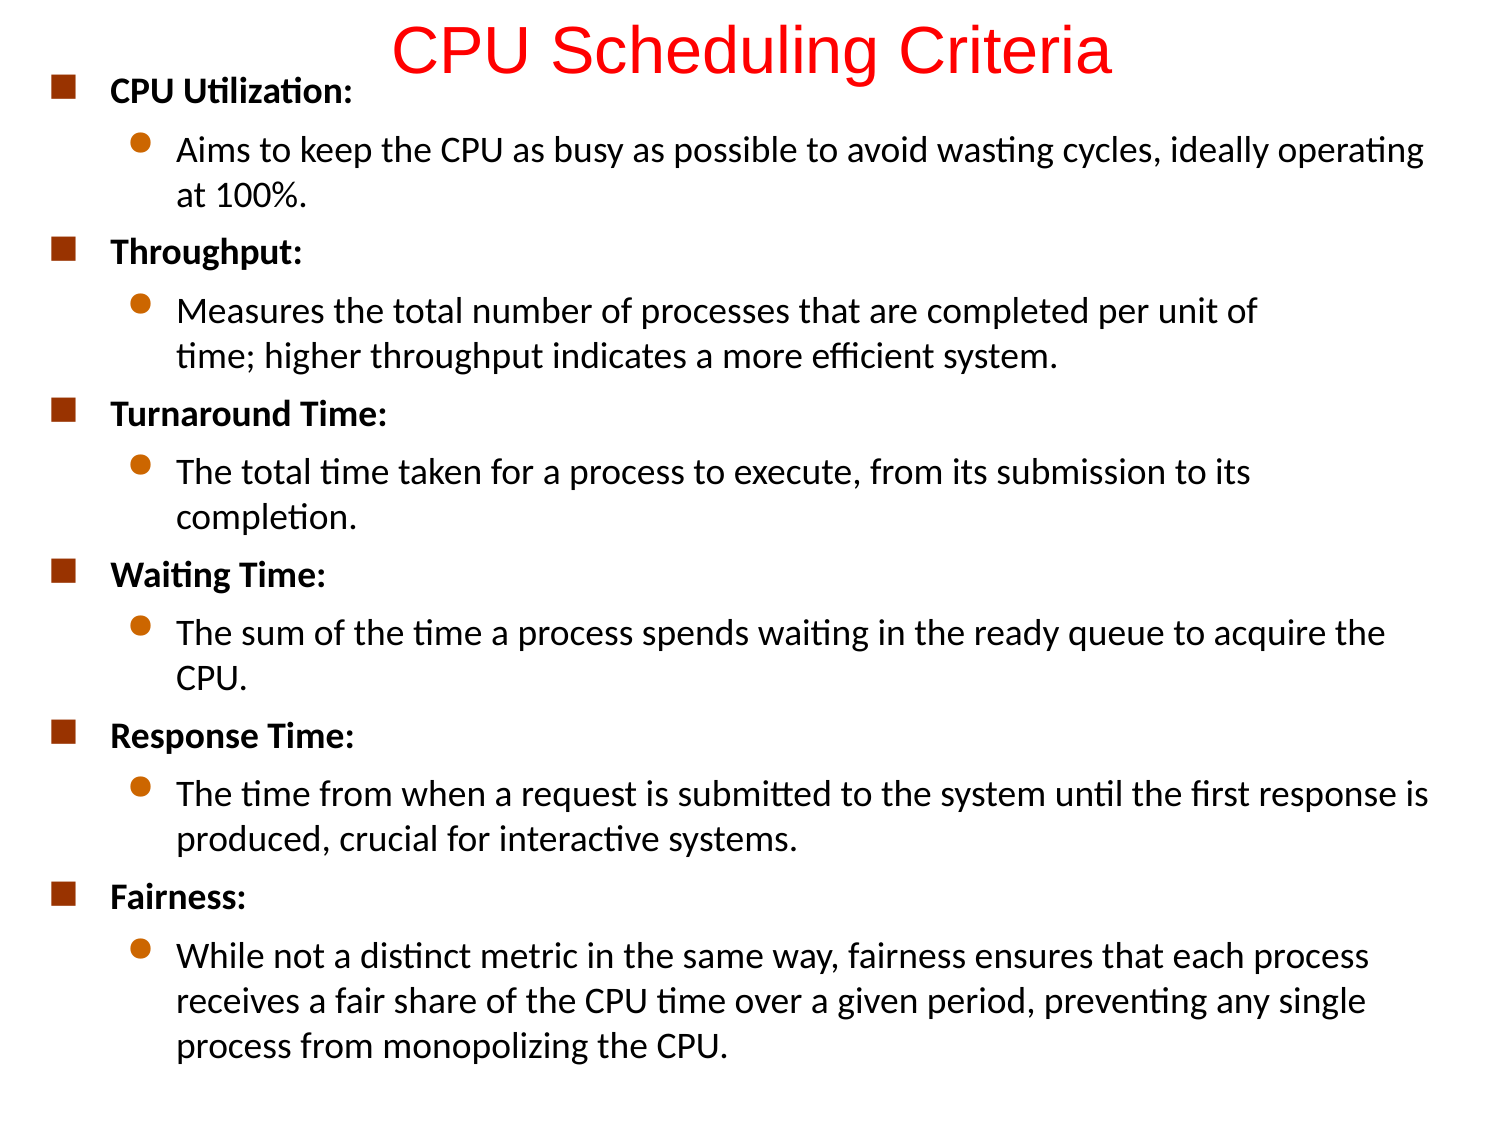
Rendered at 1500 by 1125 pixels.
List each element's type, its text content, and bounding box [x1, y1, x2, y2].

list CPU Utilization: Aims to keep the CPU as busy as possible to avoid wasting cycles, ideally operating at 100%. Throughput: Measures the total number of processes that are completed per unit of time; higher throughput indicates a more efficient system. Turnaround Time: The total time taken for a process to execute, from its submission to its completion. Waiting Time: The sum of the time a process spends waiting in the ready queue to acquire the CPU. Response Time: The time from when a request is submitted to the system until the first response is produced, crucial for interactive systems. Fairness: While not a distinct metric in the same way, fairness ensures that each process receives a fair share of the CPU time over a given period, preventing any single process from monopolizing the CPU. [38, 58, 1463, 803]
title CPU Scheduling Criteria [76, 0, 1428, 58]
